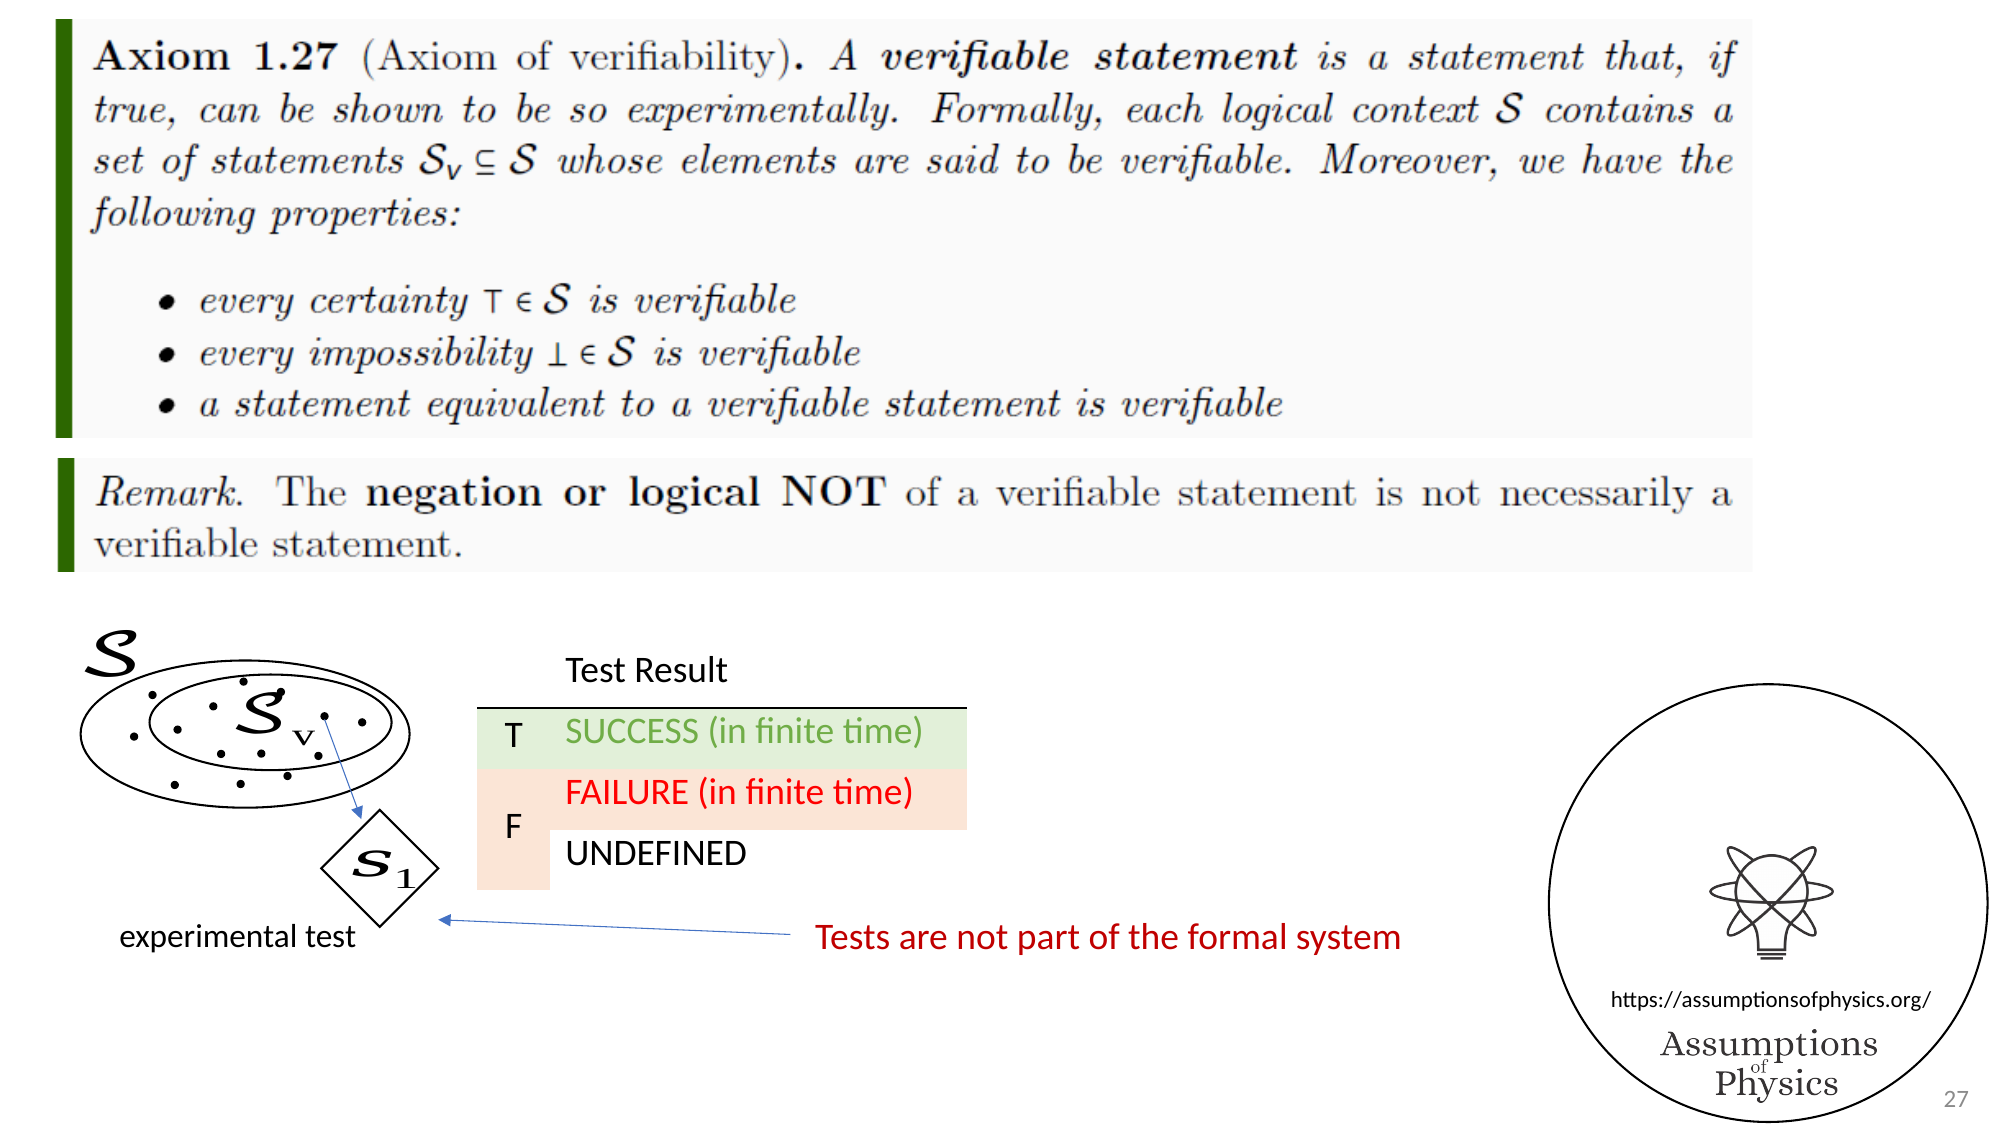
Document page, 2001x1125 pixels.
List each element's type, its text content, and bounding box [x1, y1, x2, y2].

slide_number 27 [1893, 1078, 1985, 1116]
text_box Tests are not part of the formal system [800, 904, 1418, 965]
text_box experimental test [104, 906, 372, 962]
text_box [324, 719, 362, 820]
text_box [80, 660, 410, 808]
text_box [338, 826, 422, 910]
picture [1709, 846, 1834, 960]
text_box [438, 919, 791, 935]
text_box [32, 19, 1774, 572]
picture [1660, 1029, 1877, 1103]
